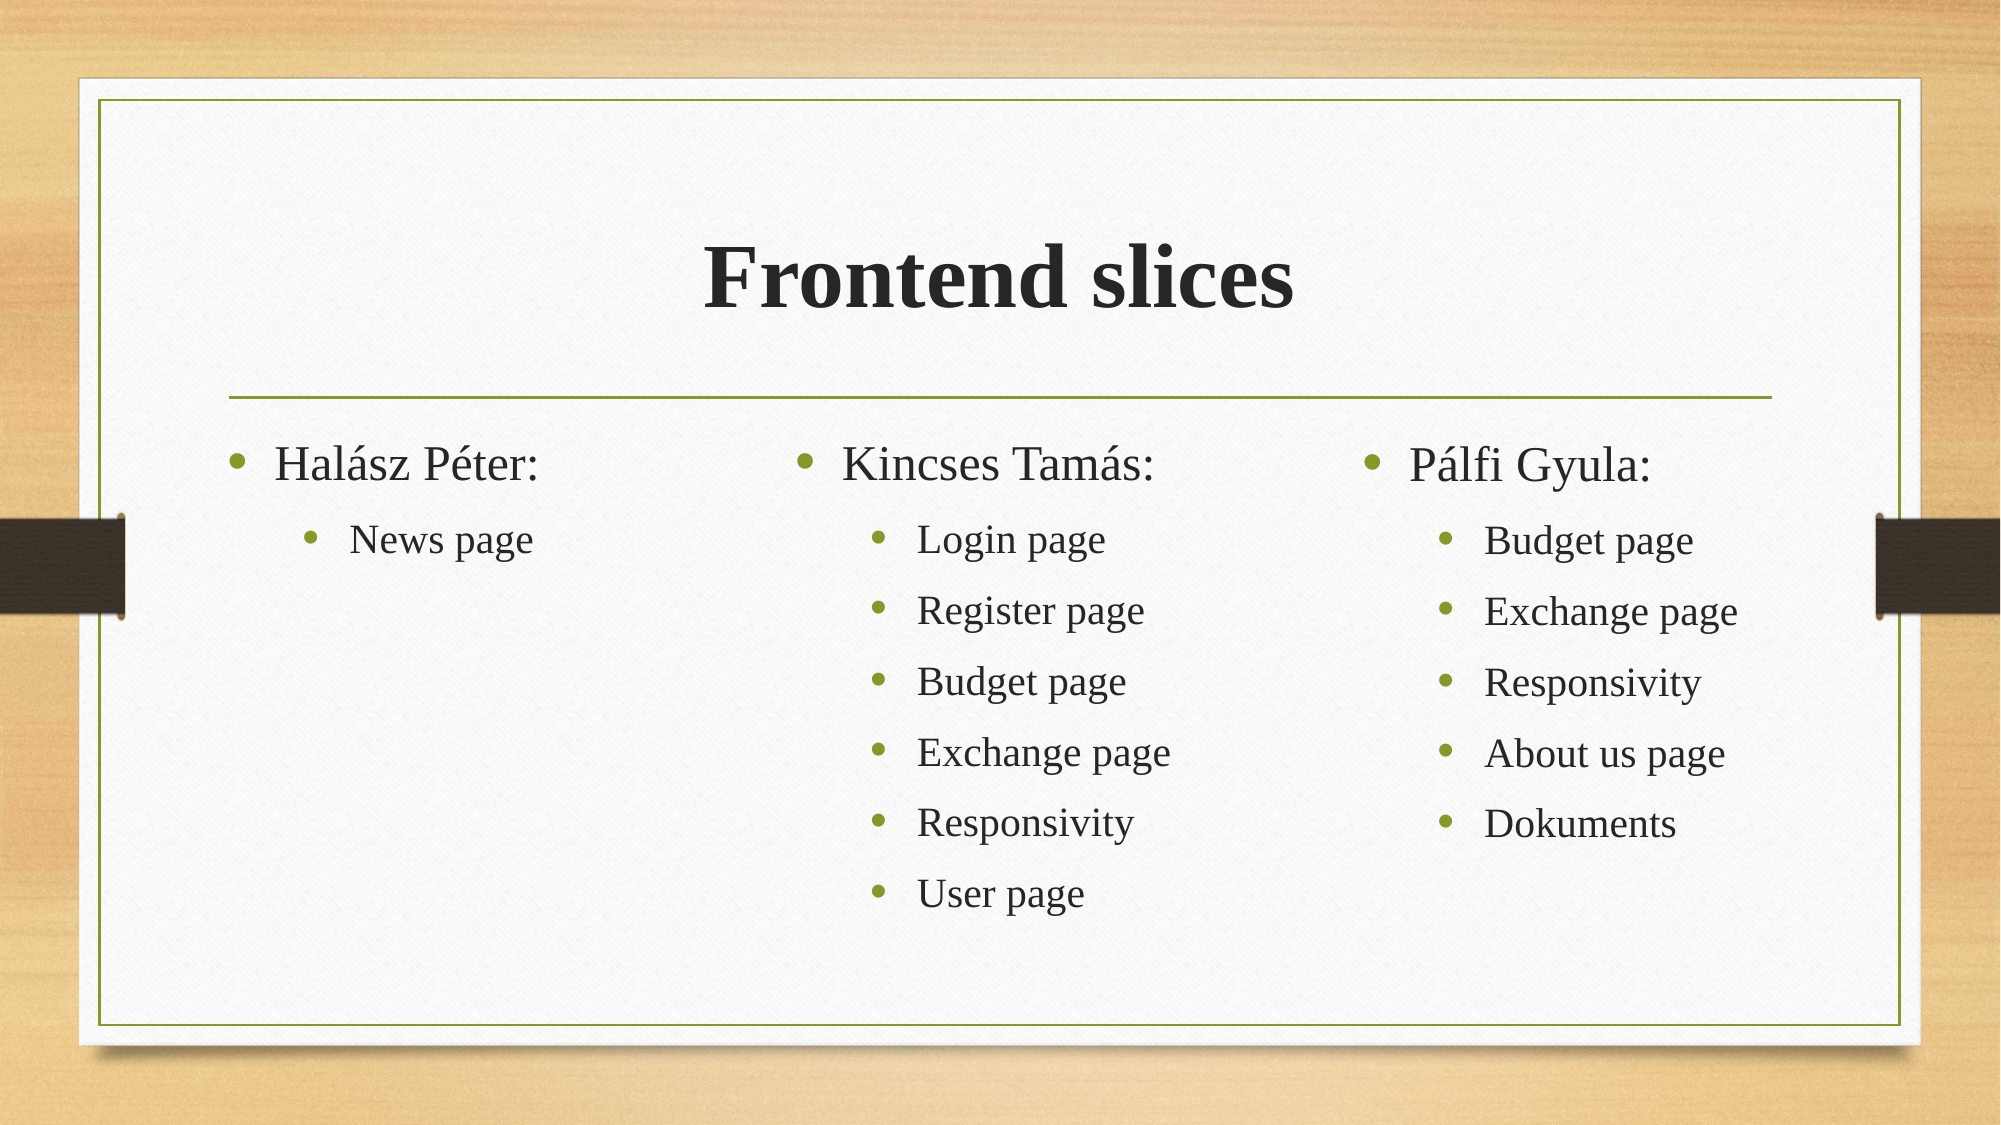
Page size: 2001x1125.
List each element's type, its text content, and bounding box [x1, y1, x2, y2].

list Halász Péter: News page [212, 423, 653, 968]
text_box Kincses Tamás: Login page Register page Budget page Exchange page Responsivity User page [779, 423, 1221, 968]
text_box Pálfi Gyula: Budget page Exchange page Responsivity About us page Dokuments [1347, 424, 1788, 969]
picture [0, 0, 2001, 1125]
title Frontend slices [212, 163, 1788, 378]
